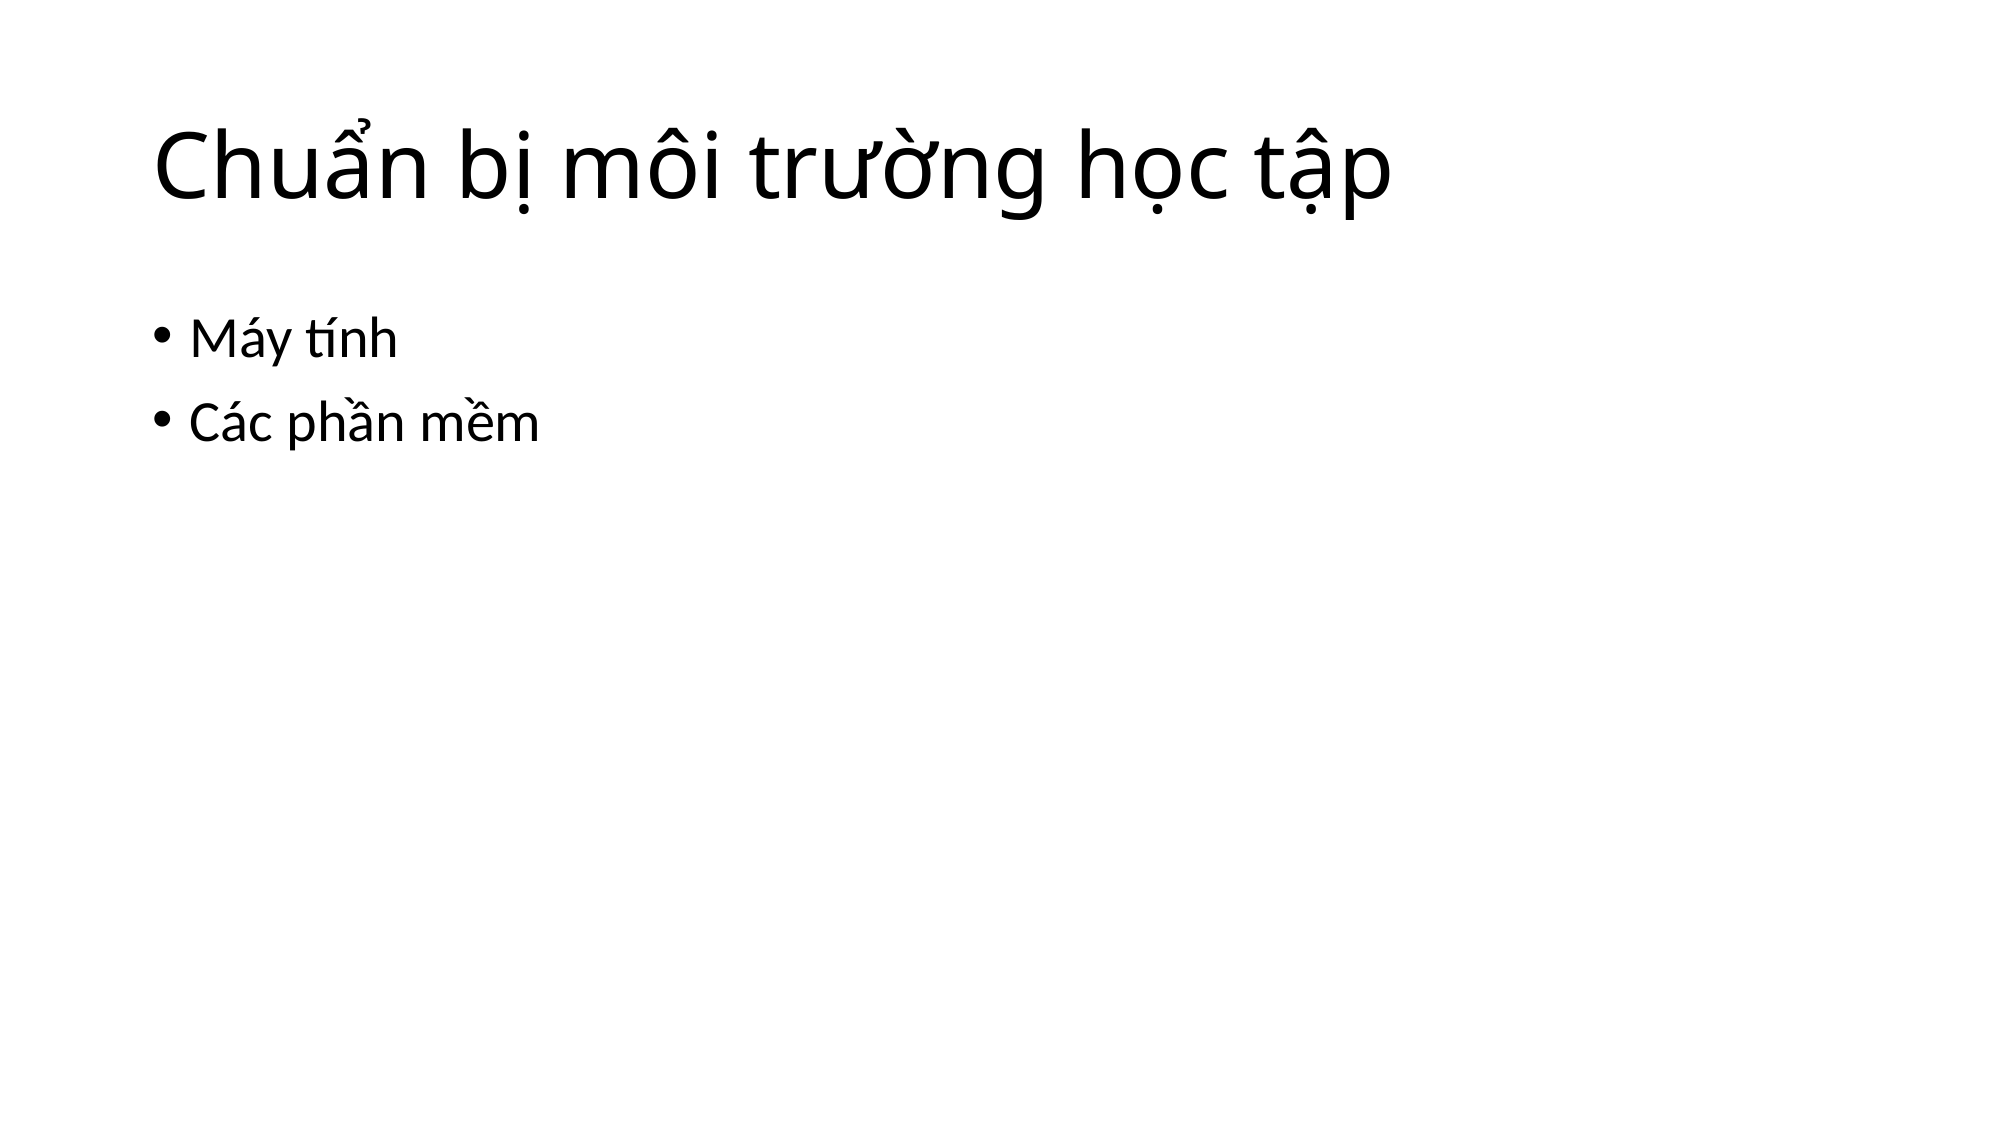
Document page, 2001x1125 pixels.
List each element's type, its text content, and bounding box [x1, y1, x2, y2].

list Máy tính Các phần mềm [137, 299, 1863, 1014]
title Chuẩn bị môi trường học tập [137, 59, 1863, 278]
